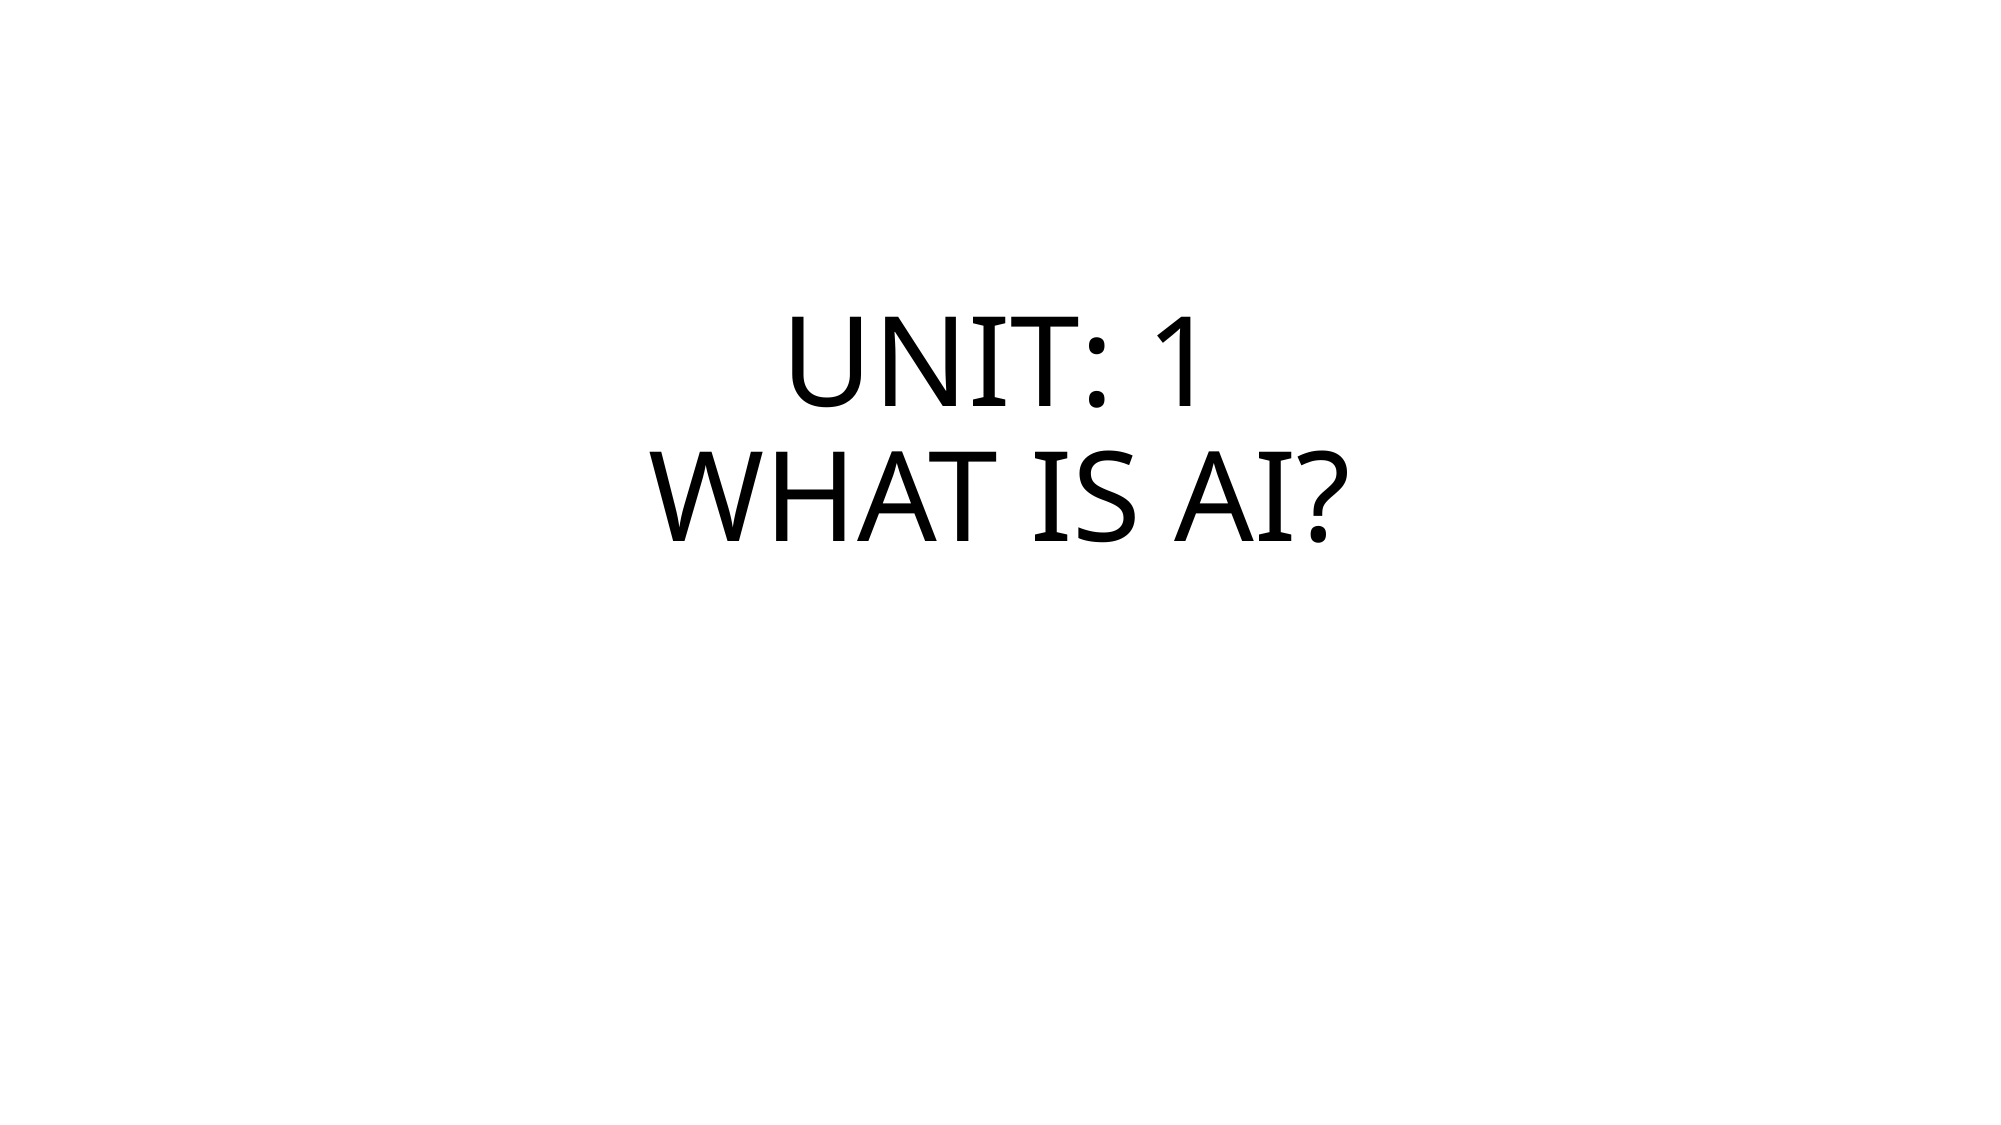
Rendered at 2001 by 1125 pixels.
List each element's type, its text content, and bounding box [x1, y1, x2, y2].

title UNIT: 1 WHAT IS AI? [249, 184, 1750, 576]
